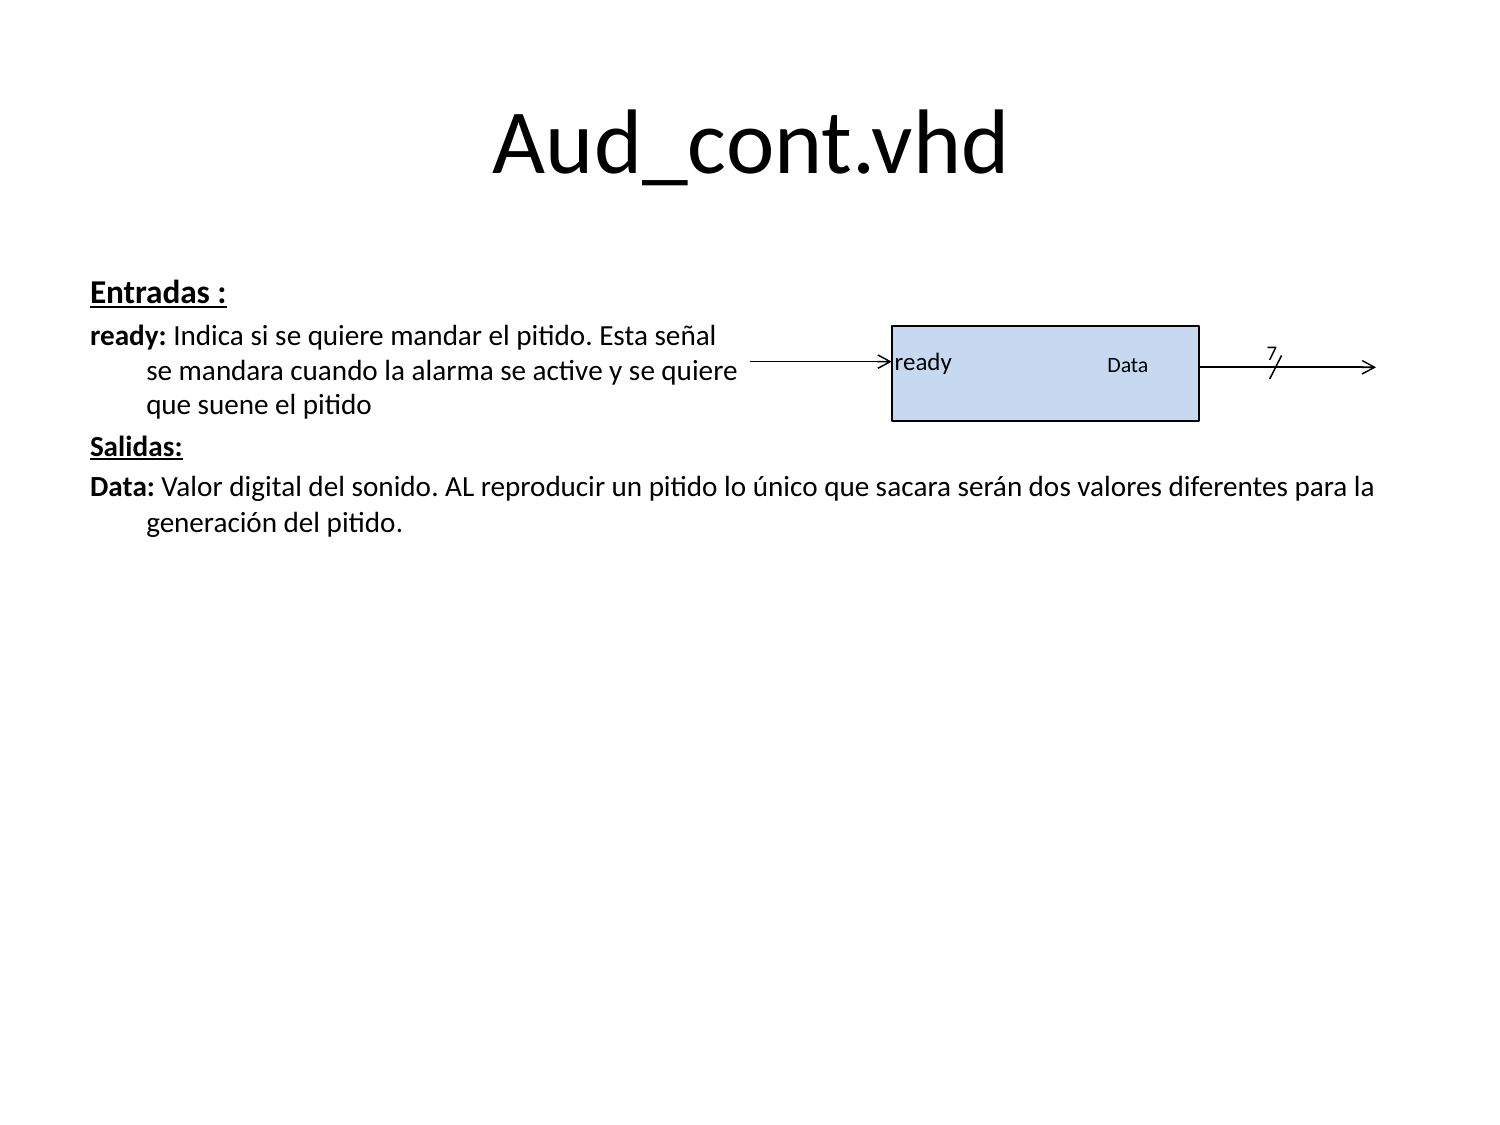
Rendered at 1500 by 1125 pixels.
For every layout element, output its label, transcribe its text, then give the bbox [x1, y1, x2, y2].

text_box 7 [1257, 331, 1282, 366]
title Aud_cont.vhd [76, 42, 1427, 231]
text_box [890, 324, 1201, 423]
text_box ready [879, 338, 1010, 383]
list Entradas : ready: Indica si se quiere mandar el pitido. Esta señal se mandara cuando la alarma se active y se quiere que suene el pitido Salidas: Data: Valor digital del sonido. AL reproducir un pitido lo único que sacara serán dos valores diferentes para la generación del pitido. [75, 262, 1425, 1035]
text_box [1269, 355, 1282, 380]
text_box Data [1092, 343, 1223, 385]
